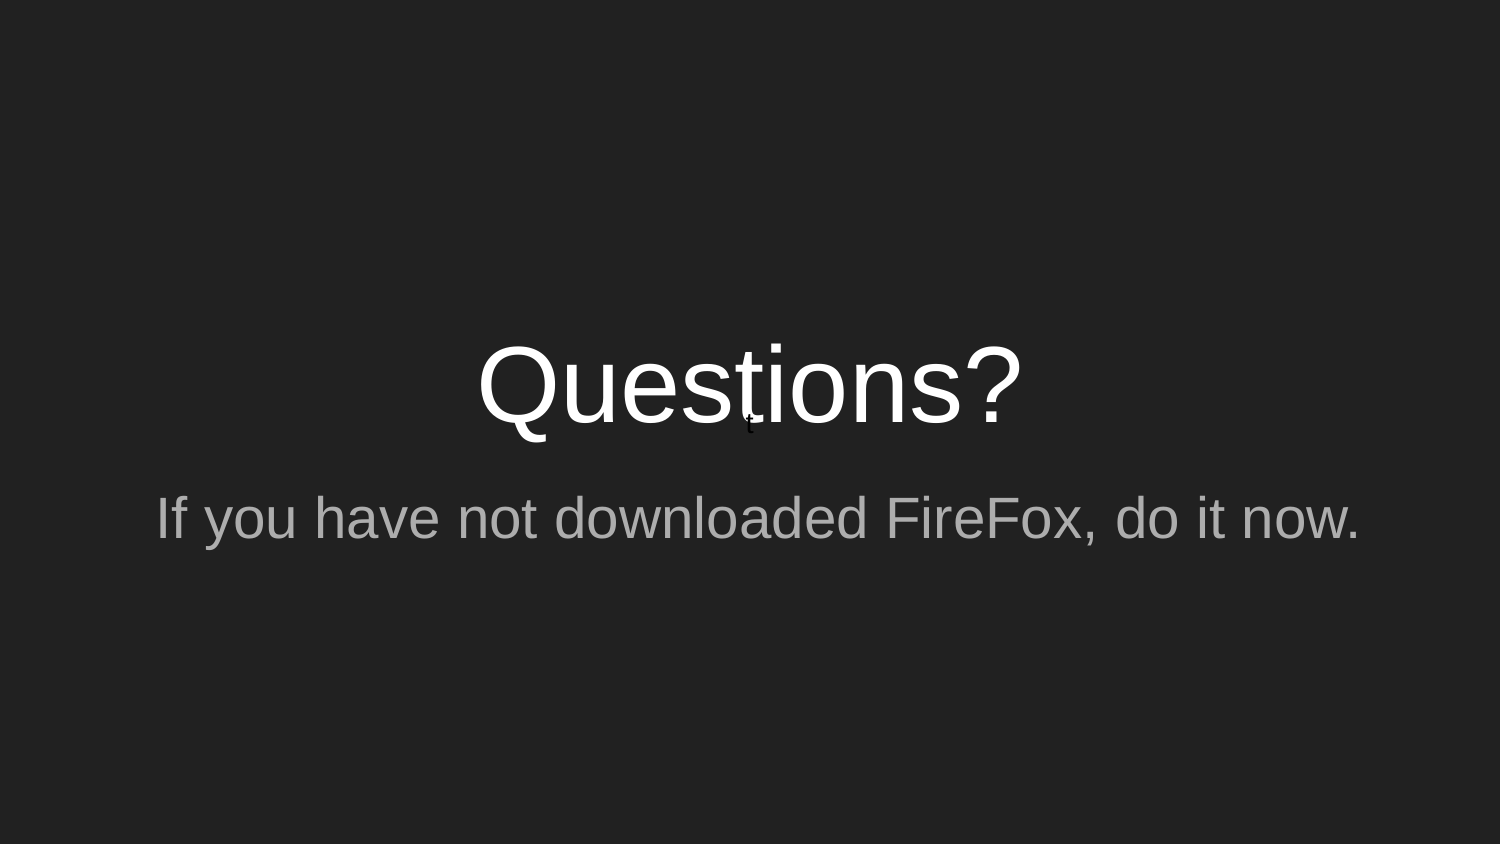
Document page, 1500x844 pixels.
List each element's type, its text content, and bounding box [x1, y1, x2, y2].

title Questions? [51, 122, 1449, 459]
subtitle If you have not downloaded FireFox, do it now. [51, 464, 1449, 595]
text_box t [730, 396, 769, 447]
